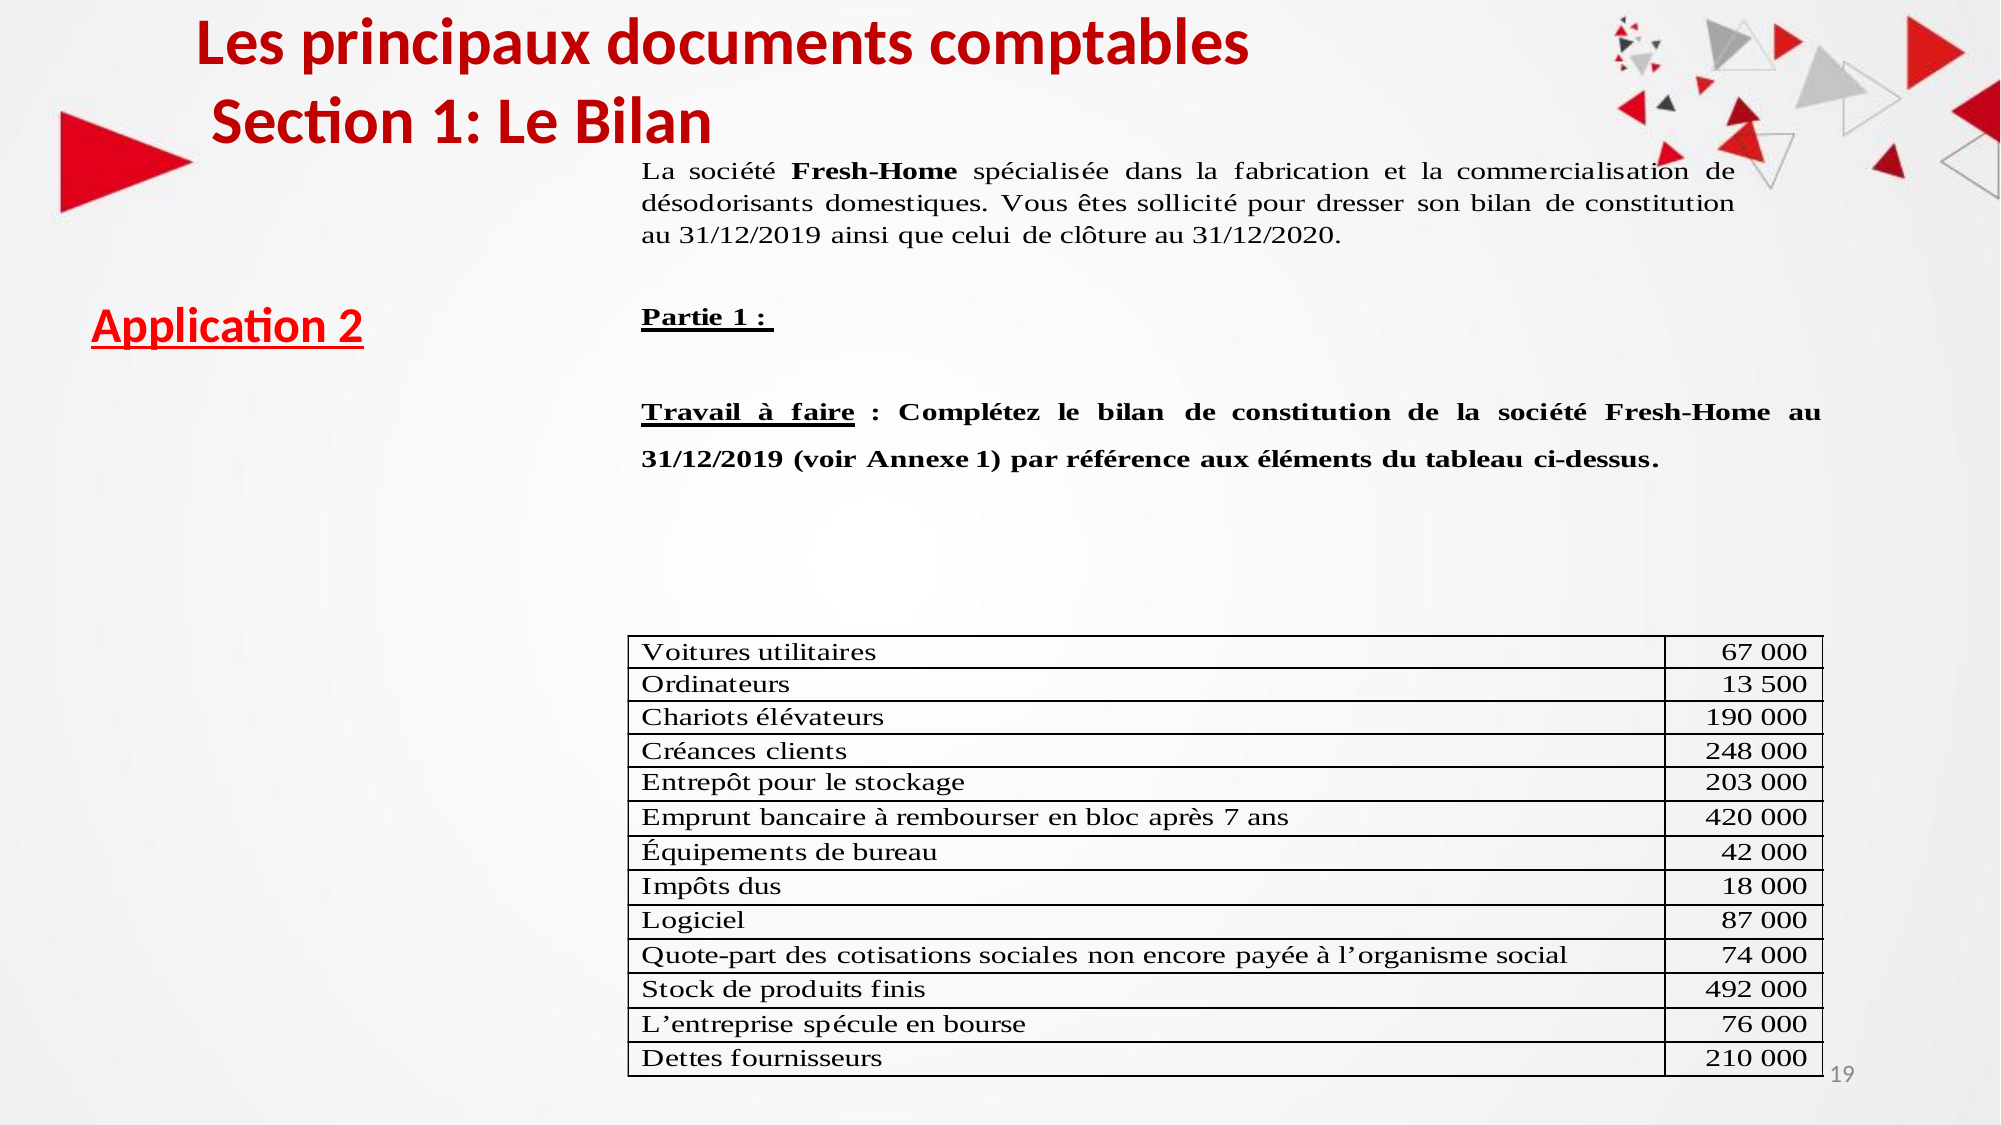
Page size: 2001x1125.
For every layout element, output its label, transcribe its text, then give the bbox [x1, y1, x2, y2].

picture [0, 0, 2001, 1125]
text_box Les principaux documents comptables Section 1: Le Bilan [182, 0, 1633, 243]
text_box Application 2 [76, 284, 380, 360]
